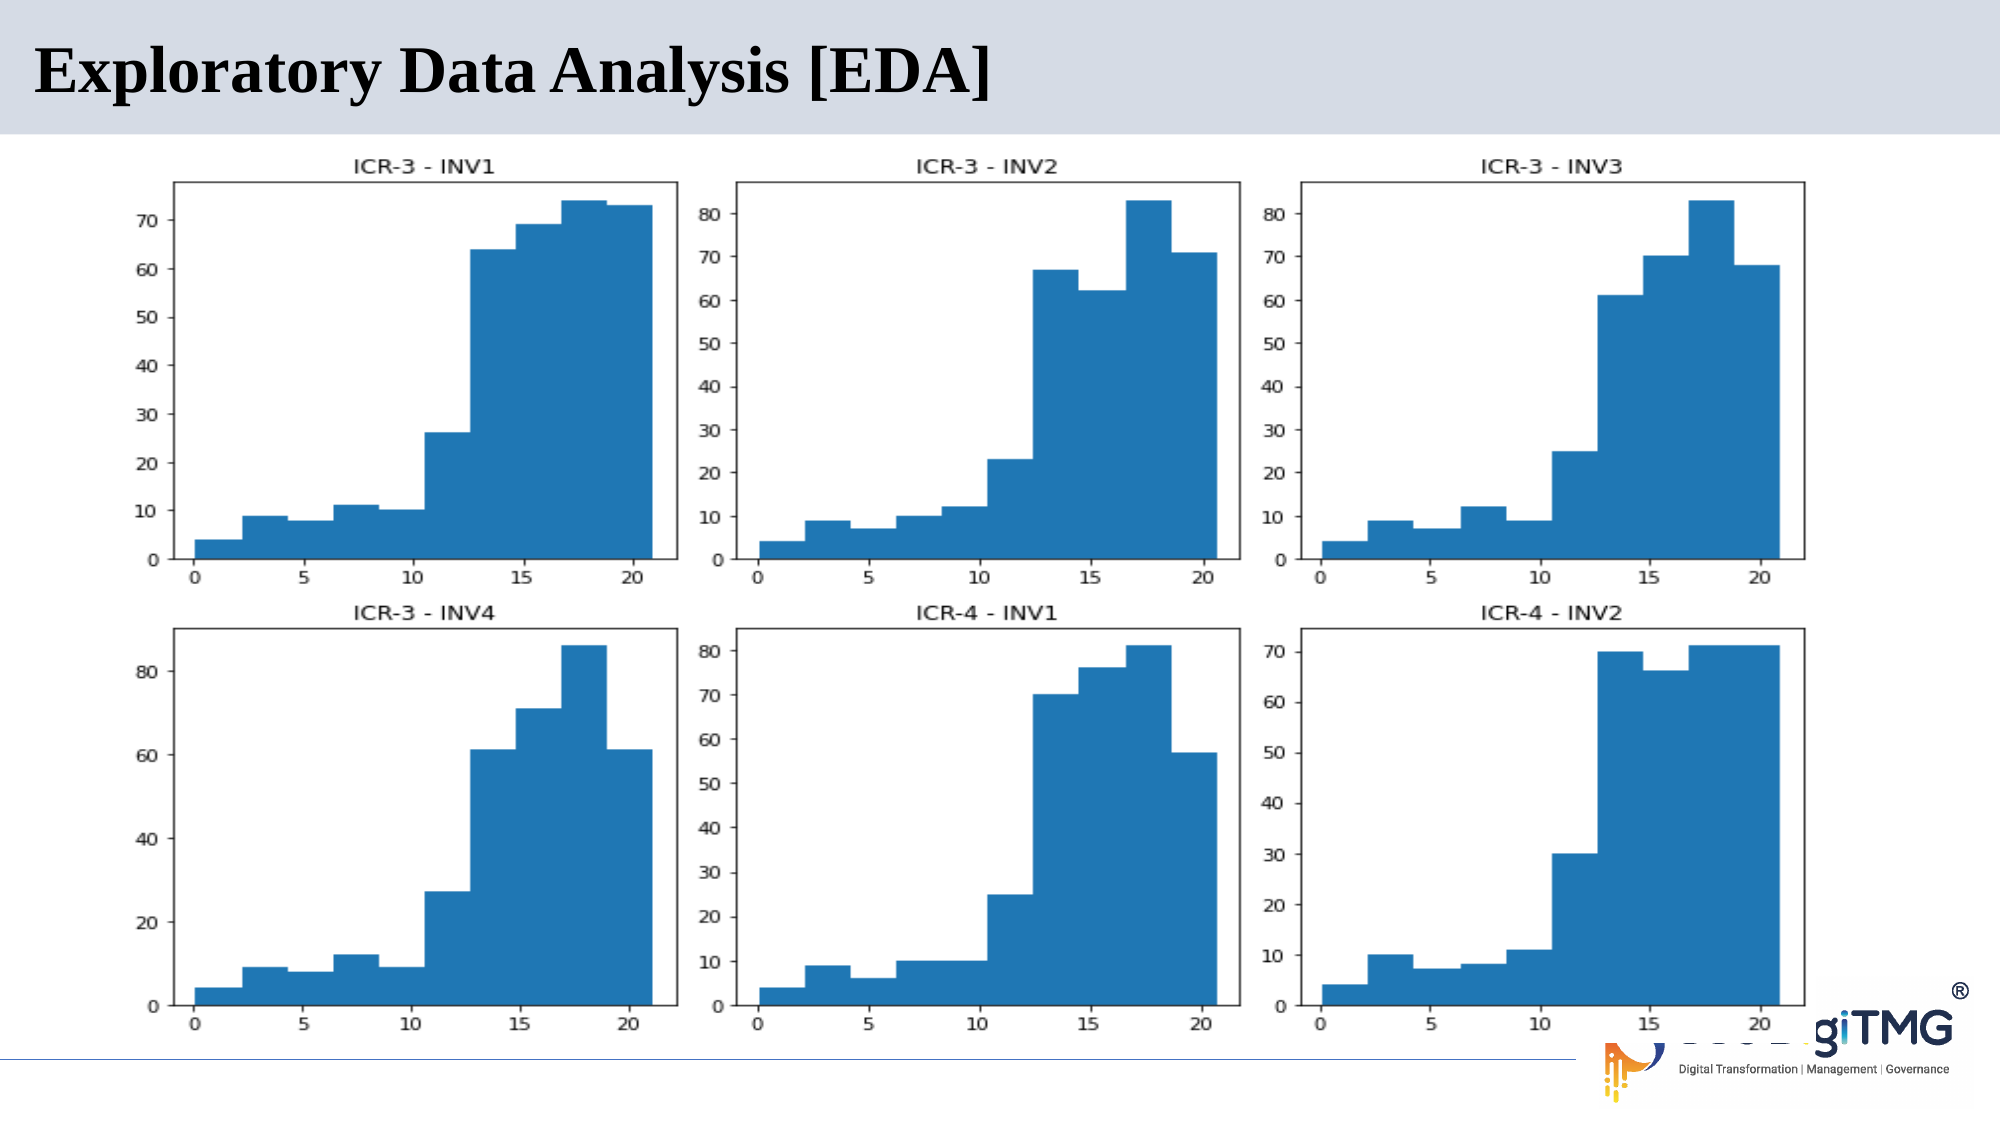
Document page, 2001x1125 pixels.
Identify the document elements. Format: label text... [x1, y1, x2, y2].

picture [119, 147, 1974, 1110]
text_box Exploratory Data Analysis [EDA] [19, 27, 1537, 115]
